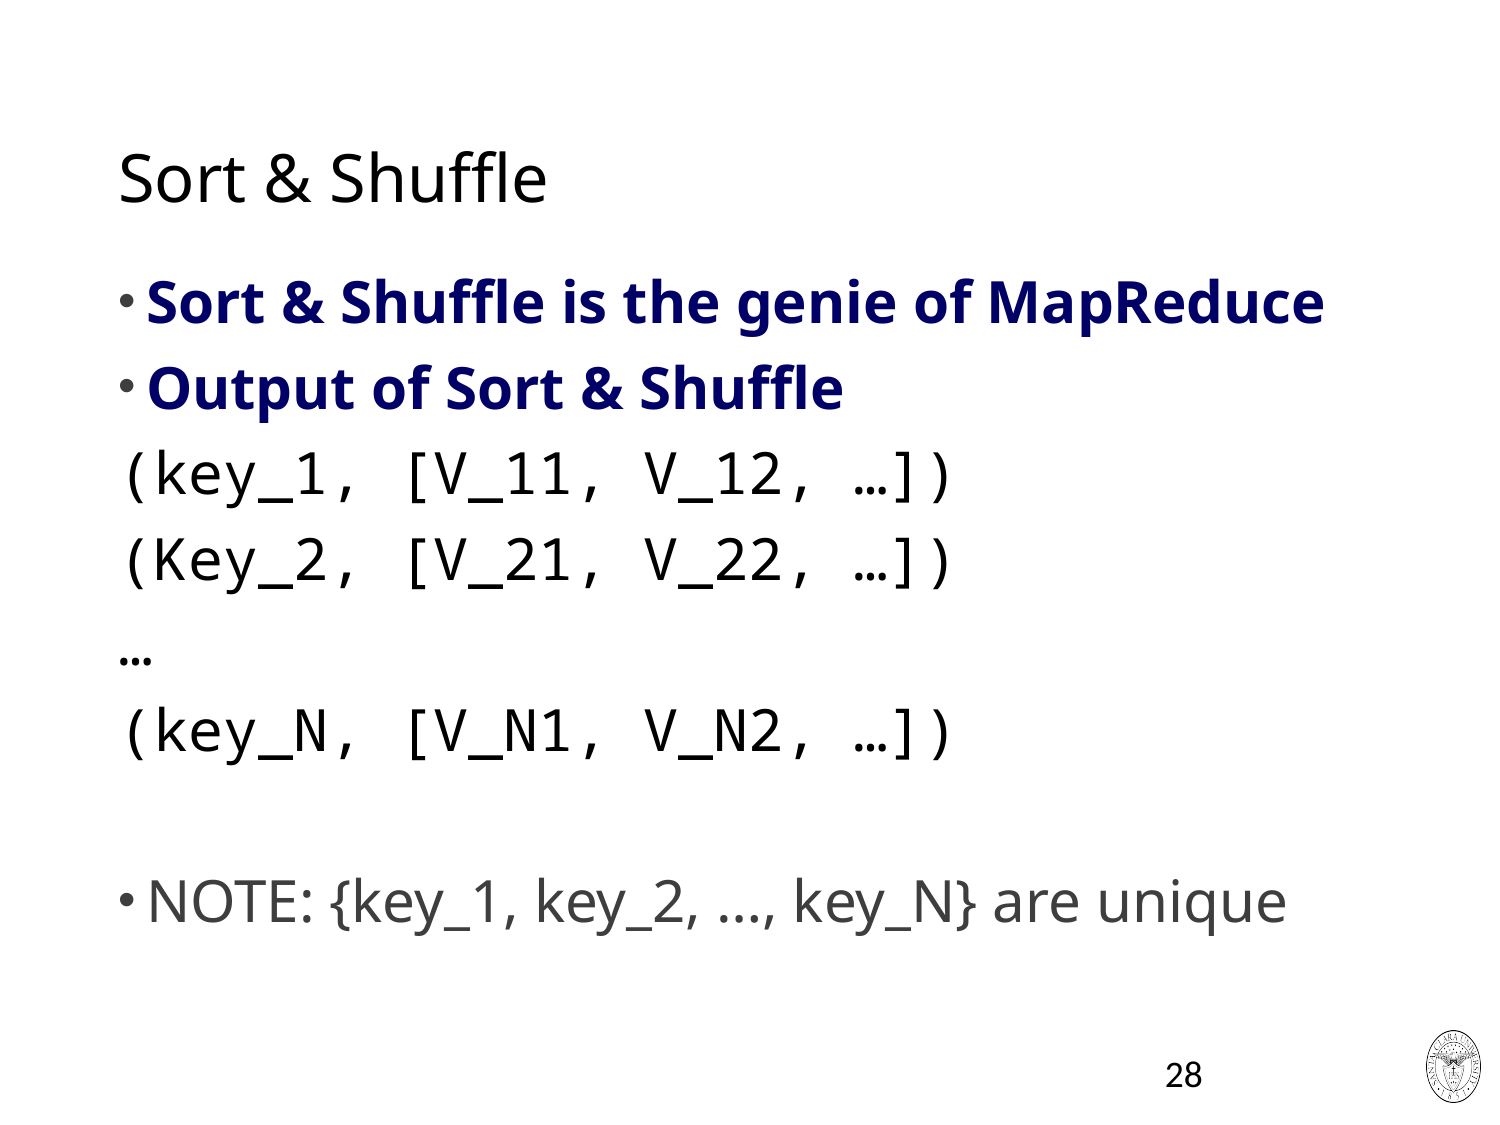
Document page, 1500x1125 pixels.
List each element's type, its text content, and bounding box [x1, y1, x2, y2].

picture [1426, 1030, 1481, 1042]
slide_number 28 [1149, 1042, 1500, 1103]
title Sort & Shuffle [103, 59, 1397, 225]
list Sort & Shuffle is the genie of MapReduce Output of Sort & Shuffle (key_1, [V_11, V_12, …]) (Key_2, [V_21, V_22, …]) … (key_N, [V_N1, V_N2, …]) NOTE: {key_1, key_2, …, key_N} are unique [103, 257, 1397, 1014]
